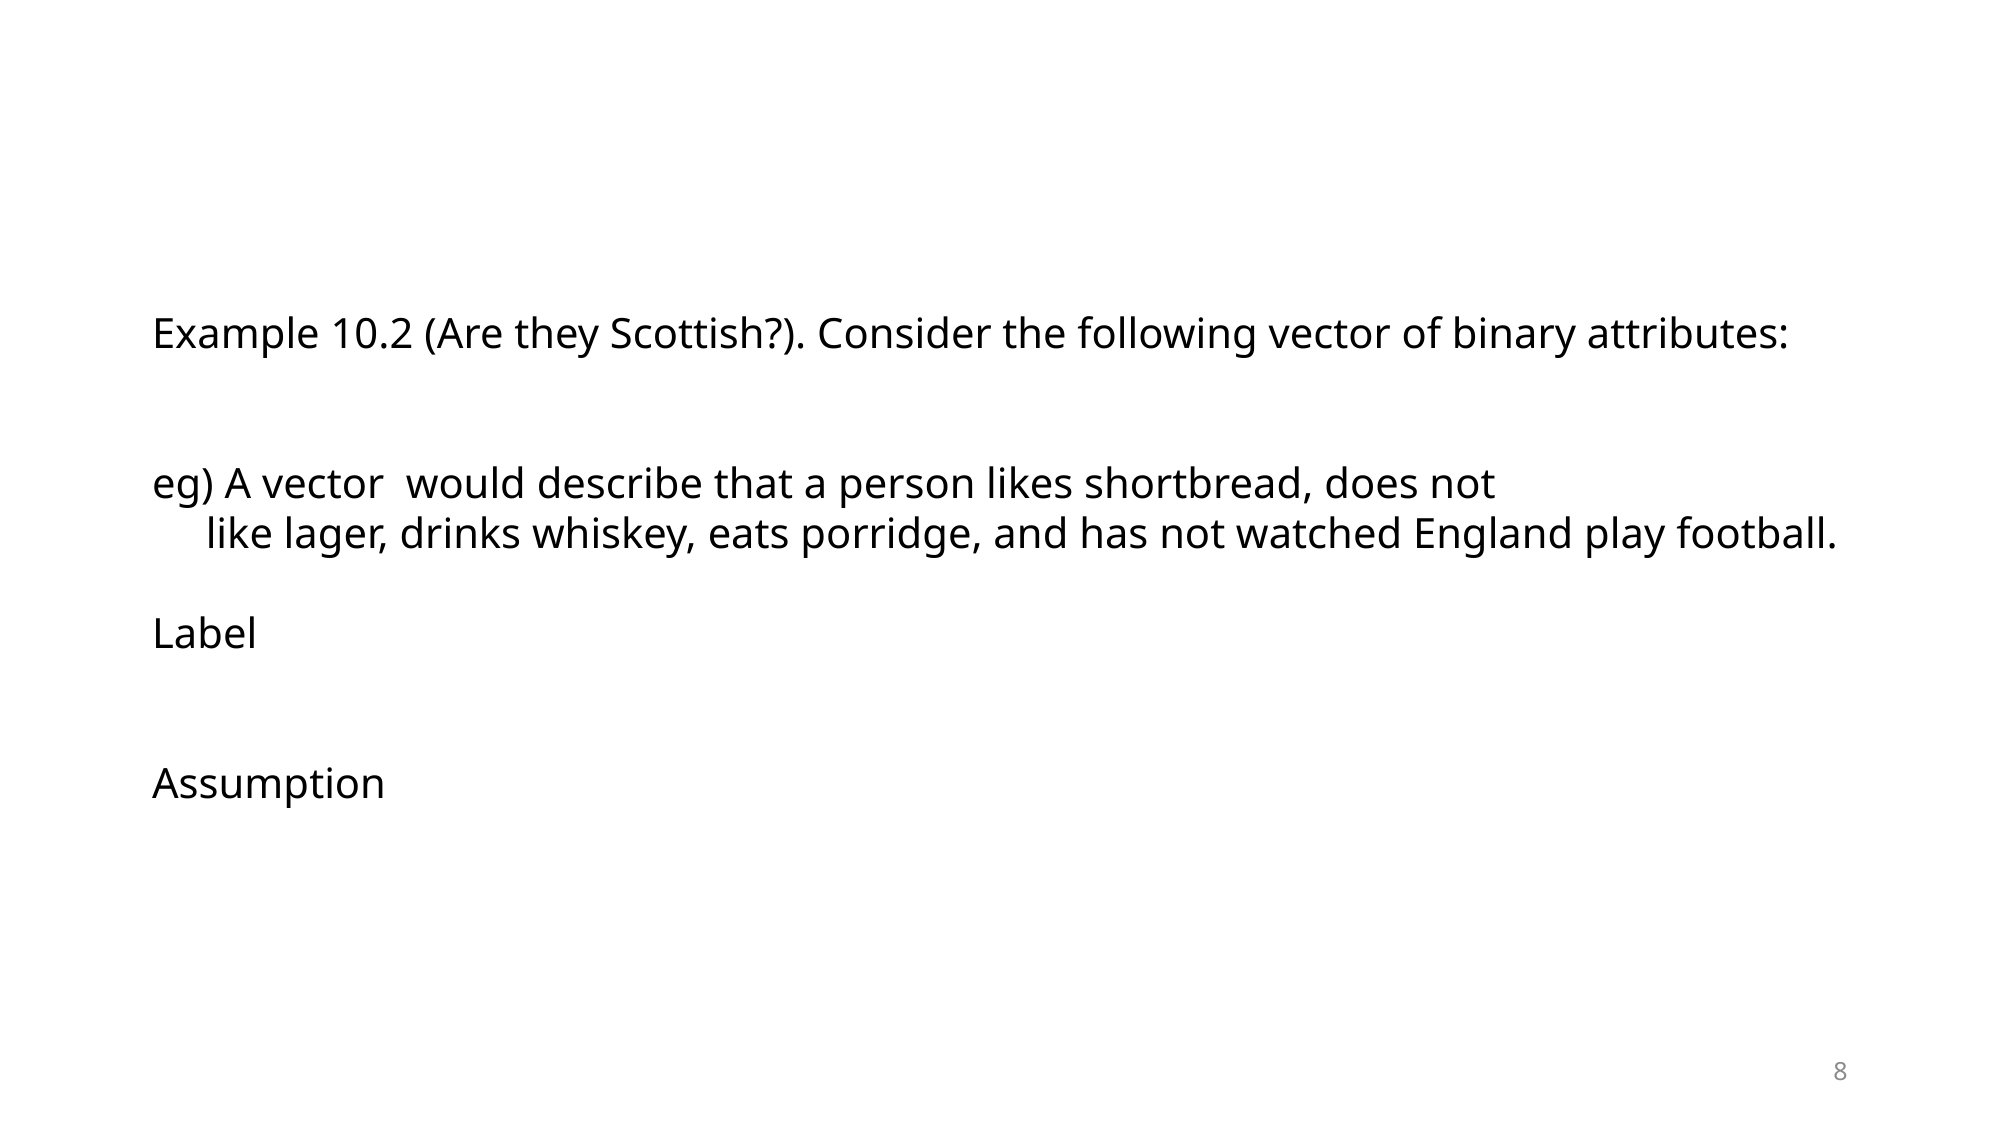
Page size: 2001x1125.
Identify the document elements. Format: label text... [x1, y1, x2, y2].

slide_number 8 [1412, 1042, 1863, 1103]
